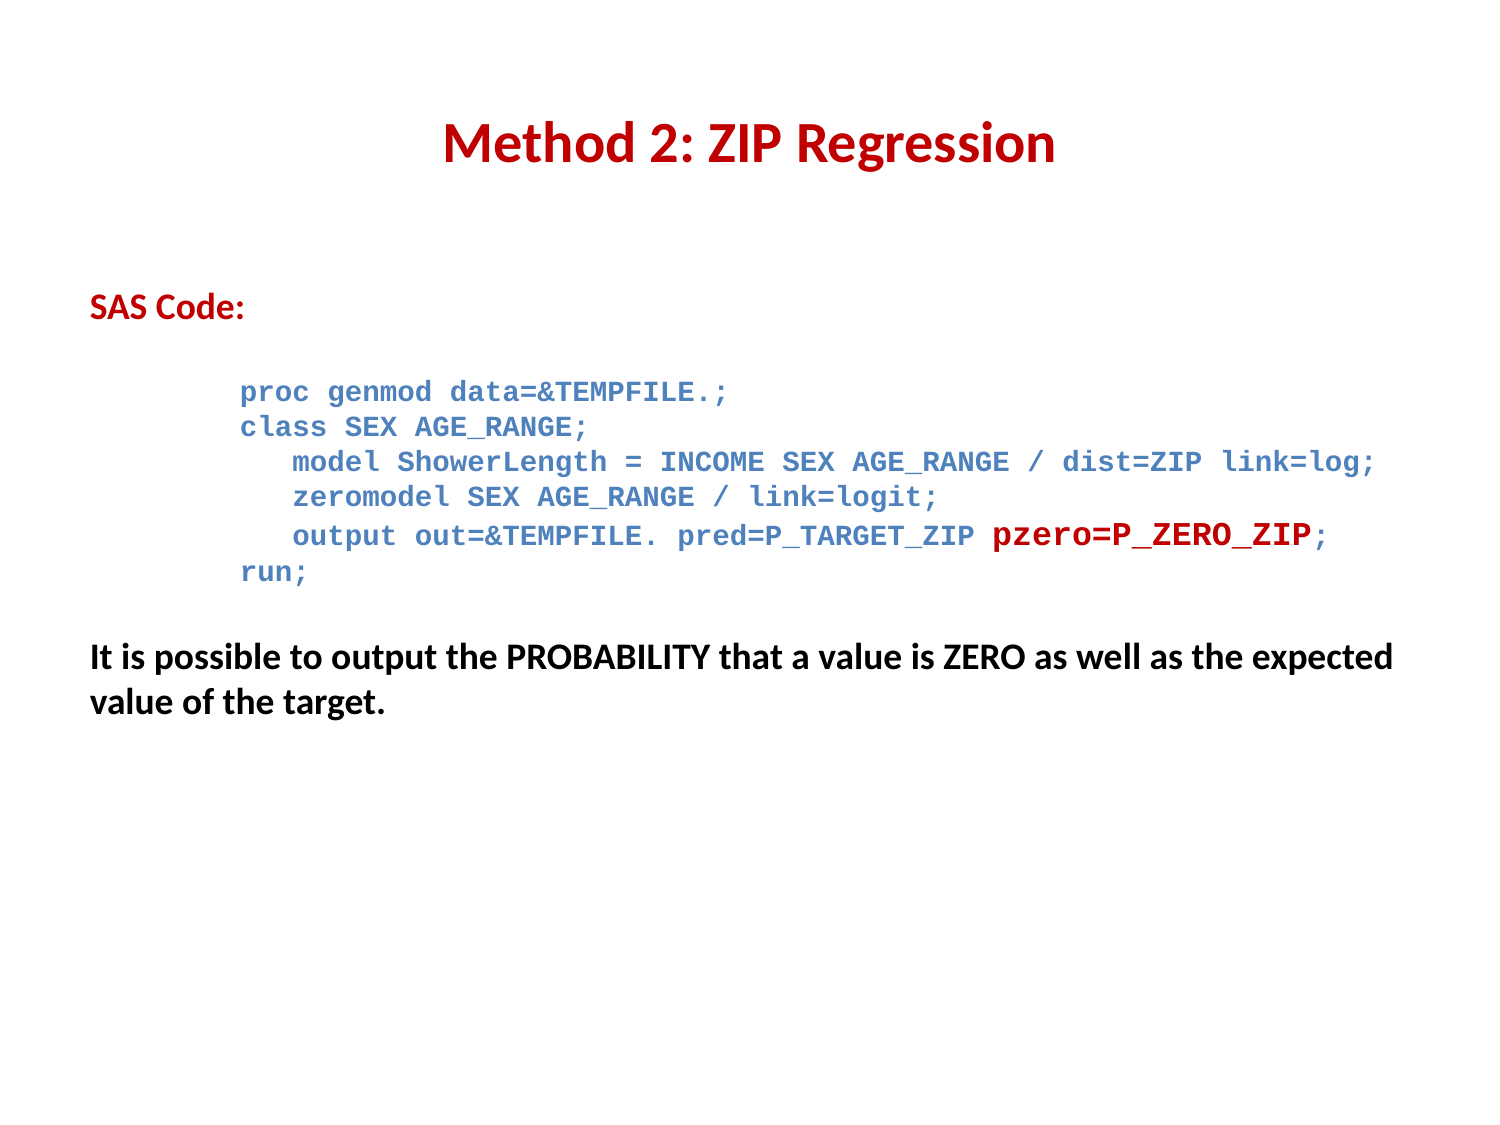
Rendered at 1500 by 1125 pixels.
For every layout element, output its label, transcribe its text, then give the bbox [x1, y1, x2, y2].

text_box SAS Code: proc genmod data=&TEMPFILE.; class SEX AGE_RANGE; model ShowerLength = INCOME SEX AGE_RANGE / dist=ZIP link=log; zeromodel SEX AGE_RANGE / link=logit; output out=&TEMPFILE. pred=P_TARGET_ZIP pzero=P_ZERO_ZIP; run; It is possible to output the PROBABILITY that a value is ZERO as well as the expected value of the target. [74, 274, 1425, 730]
title Method 2: ZIP Regression [75, 45, 1425, 233]
